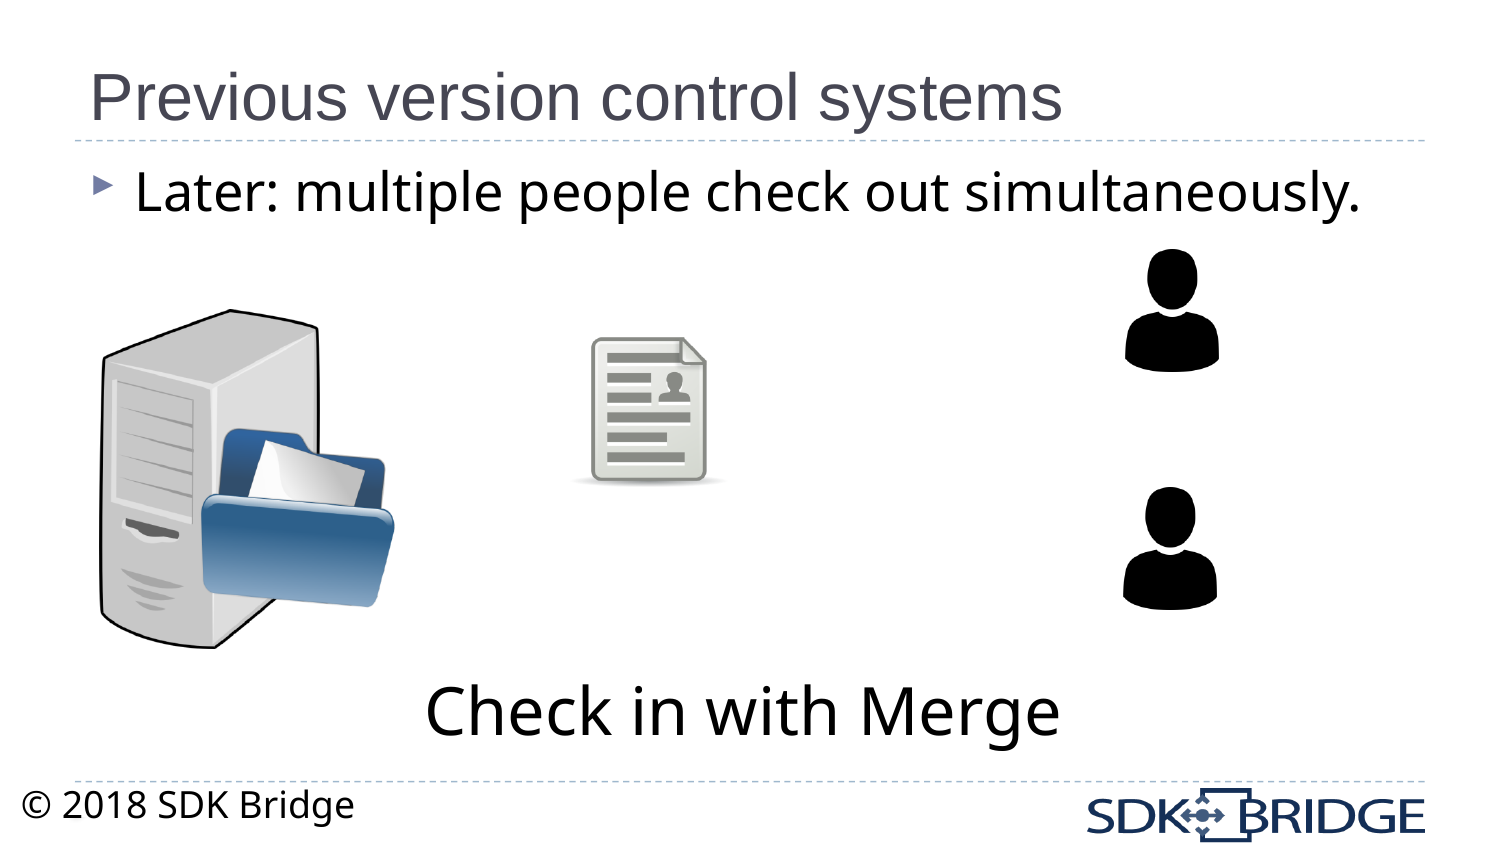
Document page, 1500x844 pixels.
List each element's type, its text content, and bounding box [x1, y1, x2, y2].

list Later: multiple people check out simultaneously. [75, 150, 1425, 256]
picture [99, 309, 395, 649]
title Previous version control systems [75, 18, 1425, 141]
picture [1087, 788, 1425, 843]
picture [1124, 249, 1219, 373]
picture [1122, 486, 1217, 610]
text_box Check in with Merge [409, 661, 1078, 757]
picture [569, 336, 728, 488]
